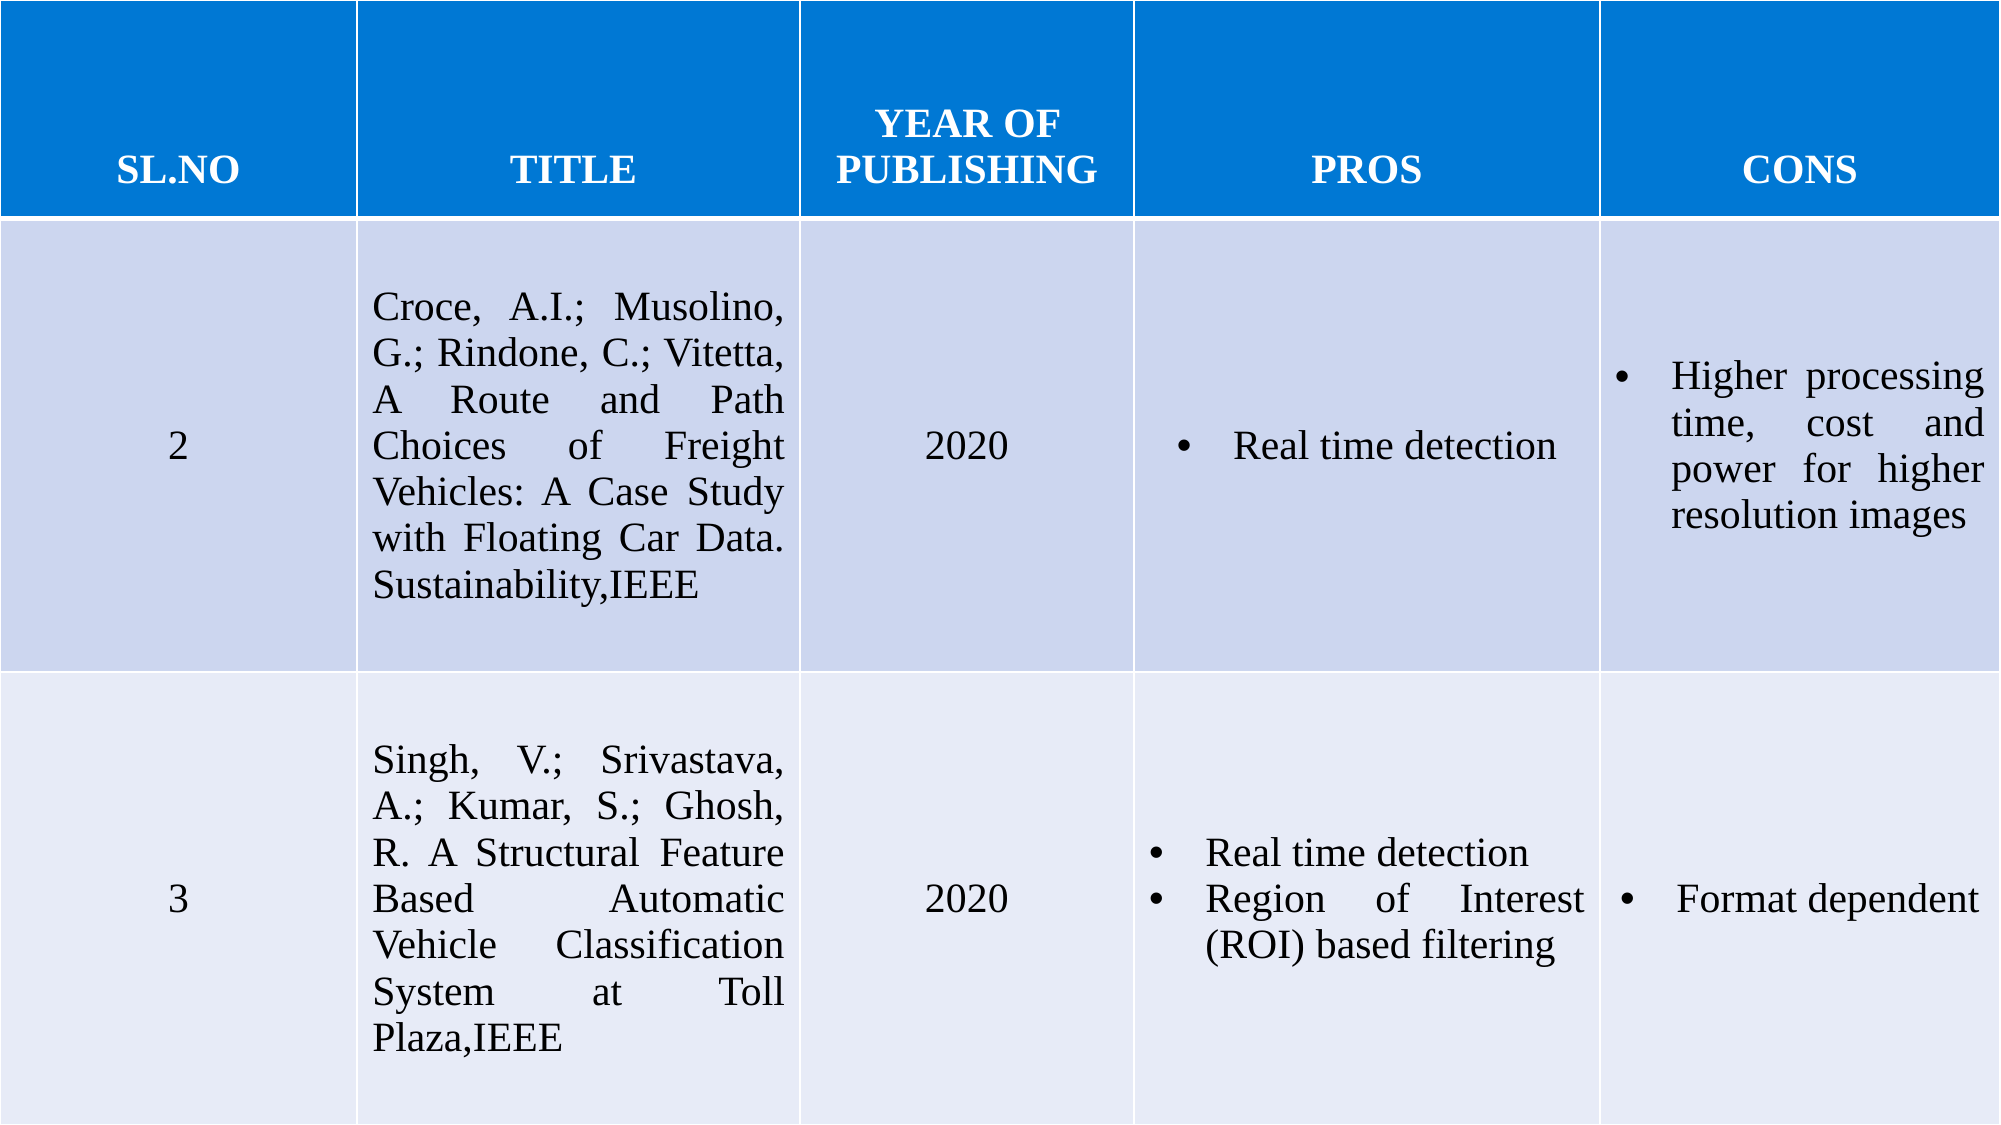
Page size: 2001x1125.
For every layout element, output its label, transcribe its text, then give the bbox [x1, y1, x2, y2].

table_cell Real time detection Region of Interest (ROI) based filtering [1135, 673, 1599, 1124]
table_header PROS [1135, 1, 1599, 216]
table_cell 2020 [801, 221, 1133, 671]
table_header TITLE [358, 1, 799, 216]
table_header YEAR OF PUBLISHING [801, 1, 1133, 216]
table_cell Croce, A.I.; Musolino, G.; Rindone, C.; Vitetta, A Route and Path Choices of Freight Vehicles: A Case Study with Floating Car Data. Sustainability,IEEE [358, 221, 799, 671]
table_cell 3 [1, 673, 356, 1124]
table_cell Real time detection [1135, 221, 1599, 671]
table_cell Higher processing time, cost and power for higher resolution images [1601, 221, 1999, 671]
table_cell Format dependent [1601, 673, 1999, 1124]
table_header CONS [1601, 1, 1999, 216]
table_cell 2 [1, 221, 356, 671]
table_cell Singh, V.; Srivastava, A.; Kumar, S.; Ghosh, R. A Structural Feature Based Automatic Vehicle Classification System at Toll Plaza,IEEE [358, 673, 799, 1124]
table_cell 2020 [801, 673, 1133, 1124]
table_header SL.NO [1, 1, 356, 216]
